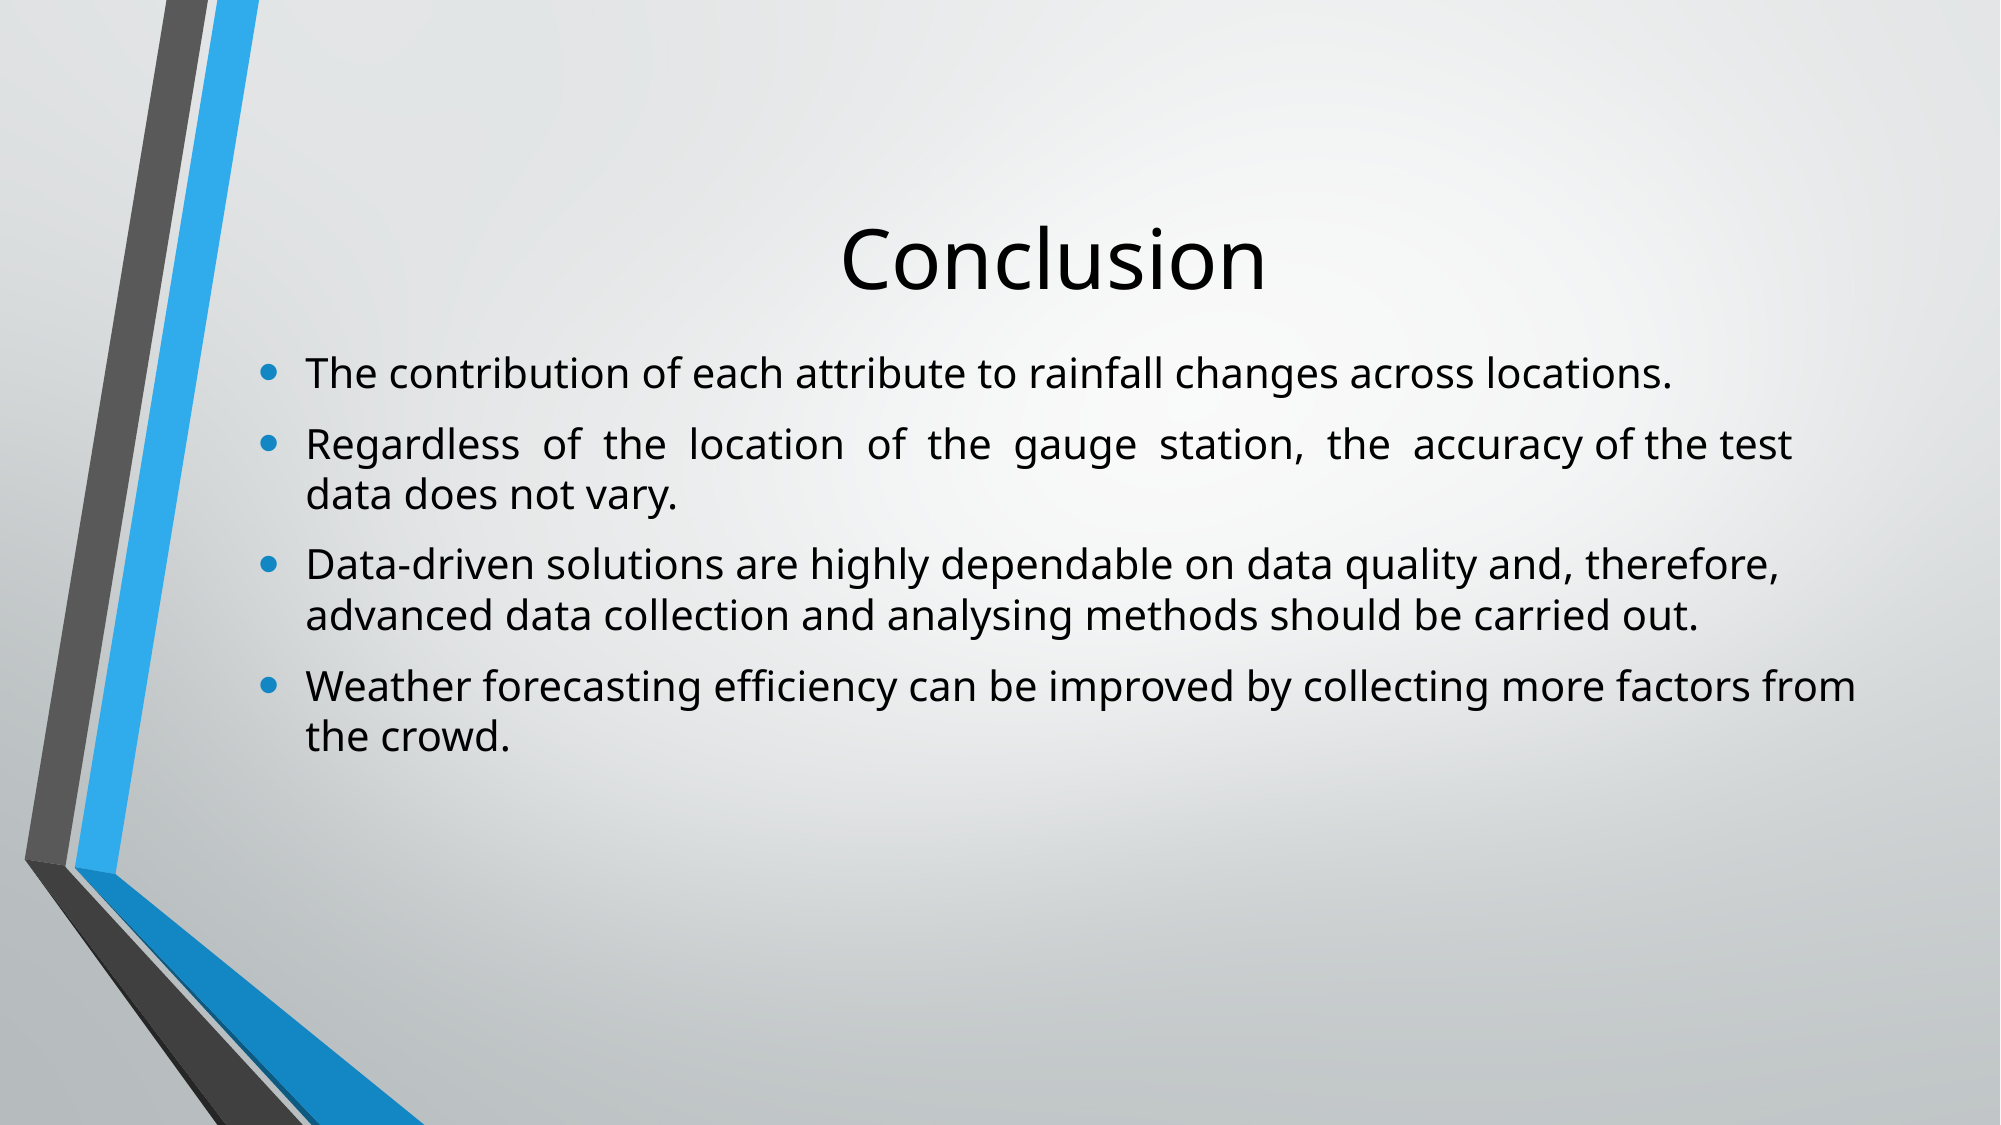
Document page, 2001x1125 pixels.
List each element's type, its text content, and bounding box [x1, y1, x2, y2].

title Conclusion [243, 112, 1887, 332]
list The contribution of each attribute to rainfall changes across locations. Regardless of the location of the gauge station, the accuracy of the test data does not vary. Data-driven solutions are highly dependable on data quality and, therefore, advanced data collection and analysing methods should be carried out. Weather forecasting efficiency can be improved by collecting more factors from the crowd. [243, 332, 1887, 845]
